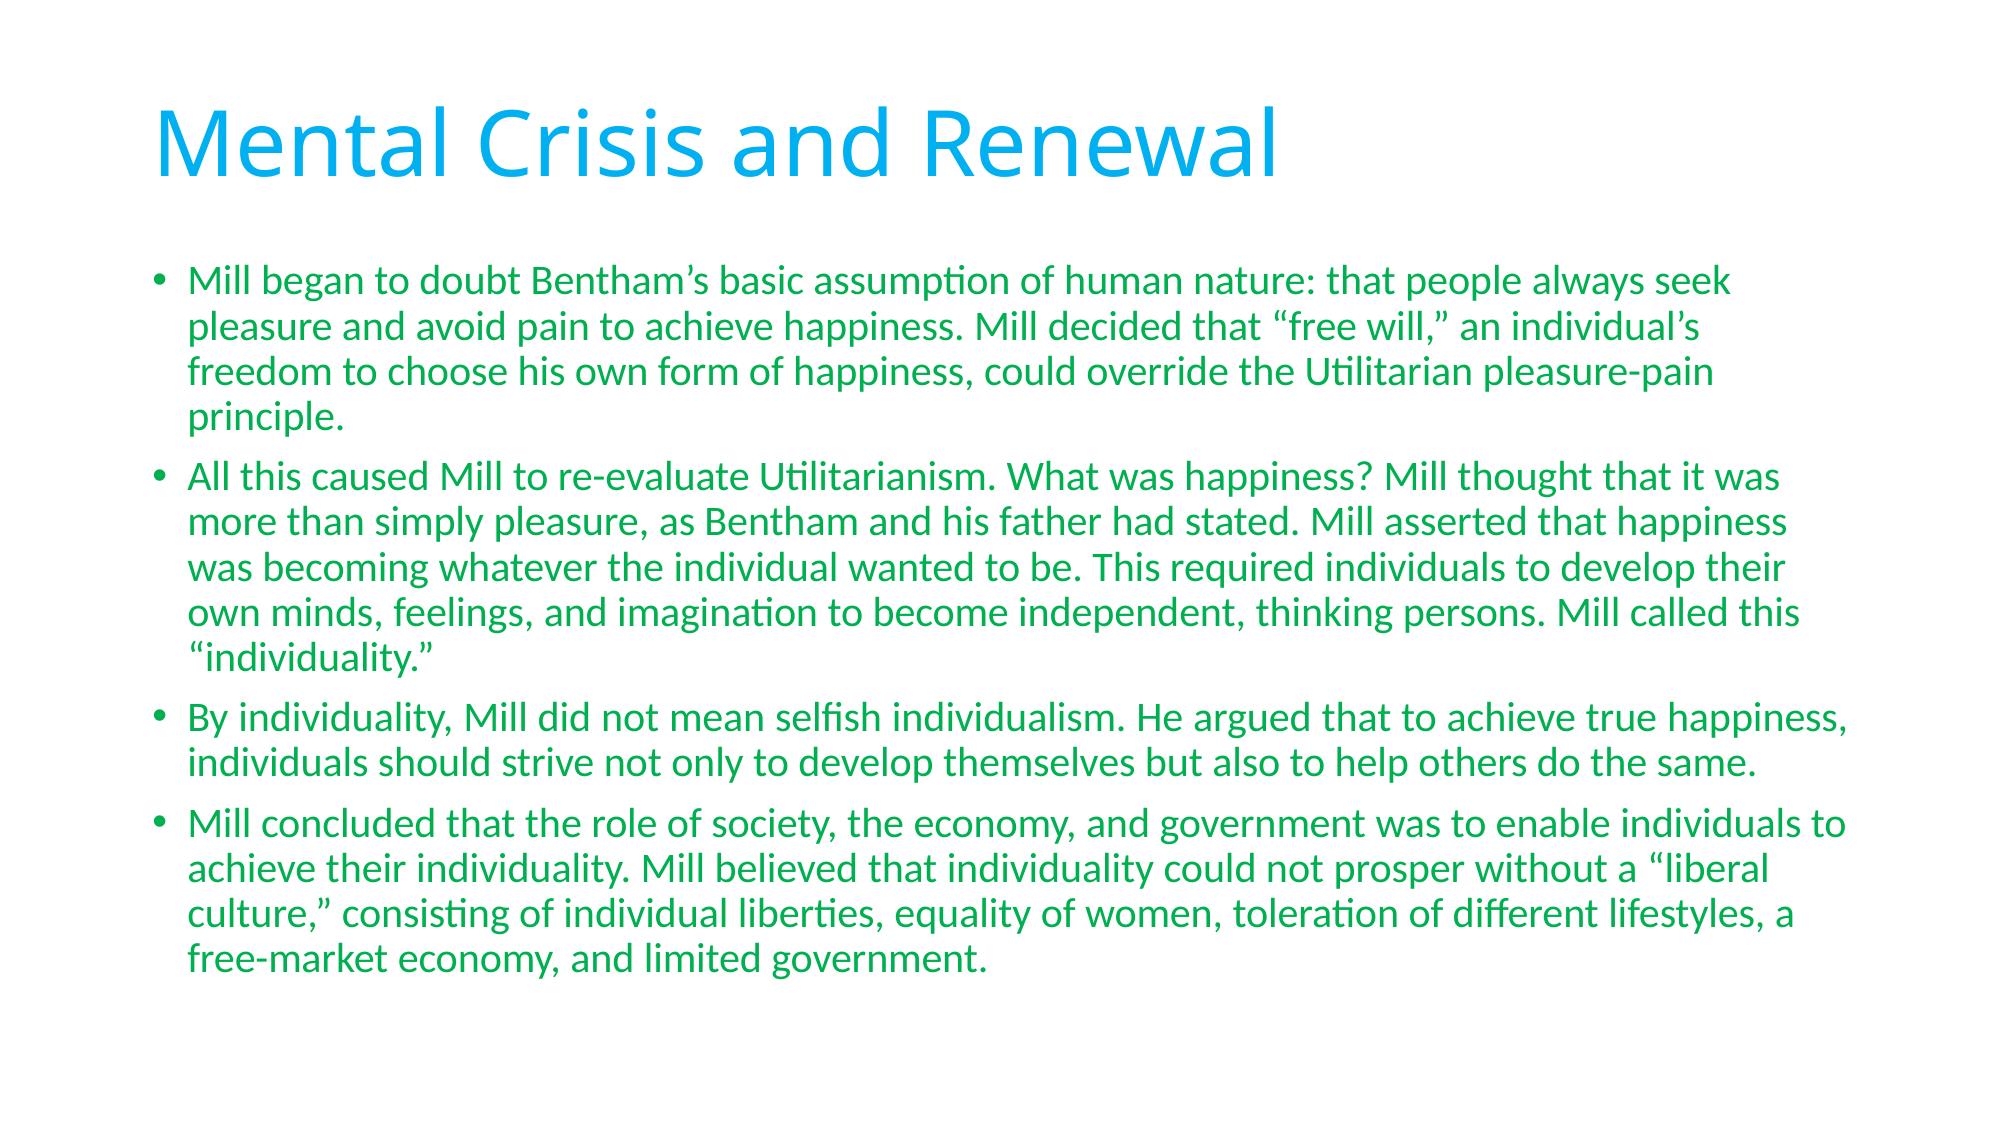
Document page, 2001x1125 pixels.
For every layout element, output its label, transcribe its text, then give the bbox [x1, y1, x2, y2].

title Mental Crisis and Renewal [137, 59, 1863, 235]
list Mill began to doubt Bentham’s basic assumption of human nature: that people always seek pleasure and avoid pain to achieve happiness. Mill decided that “free will,” an individual’s freedom to choose his own form of happiness, could override the Utilitarian pleasure-pain principle. All this caused Mill to re-evaluate Utilitarianism. What was happiness? Mill thought that it was more than simply pleasure, as Bentham and his father had stated. Mill asserted that happiness was becoming whatever the individual wanted to be. This required individuals to develop their own minds, feelings, and imagination to become independent, thinking persons. Mill called this “individuality.” By individuality, Mill did not mean selfish individualism. He argued that to achieve true happiness, individuals should strive not only to develop themselves but also to help others do the same. Mill concluded that the role of society, the economy, and government was to enable individuals to achieve their individuality. Mill believed that individuality could not prosper without a “liberal culture,” consisting of individual liberties, equality of women, toleration of different lifestyles, a free-market economy, and limited government. [137, 251, 1863, 1014]
